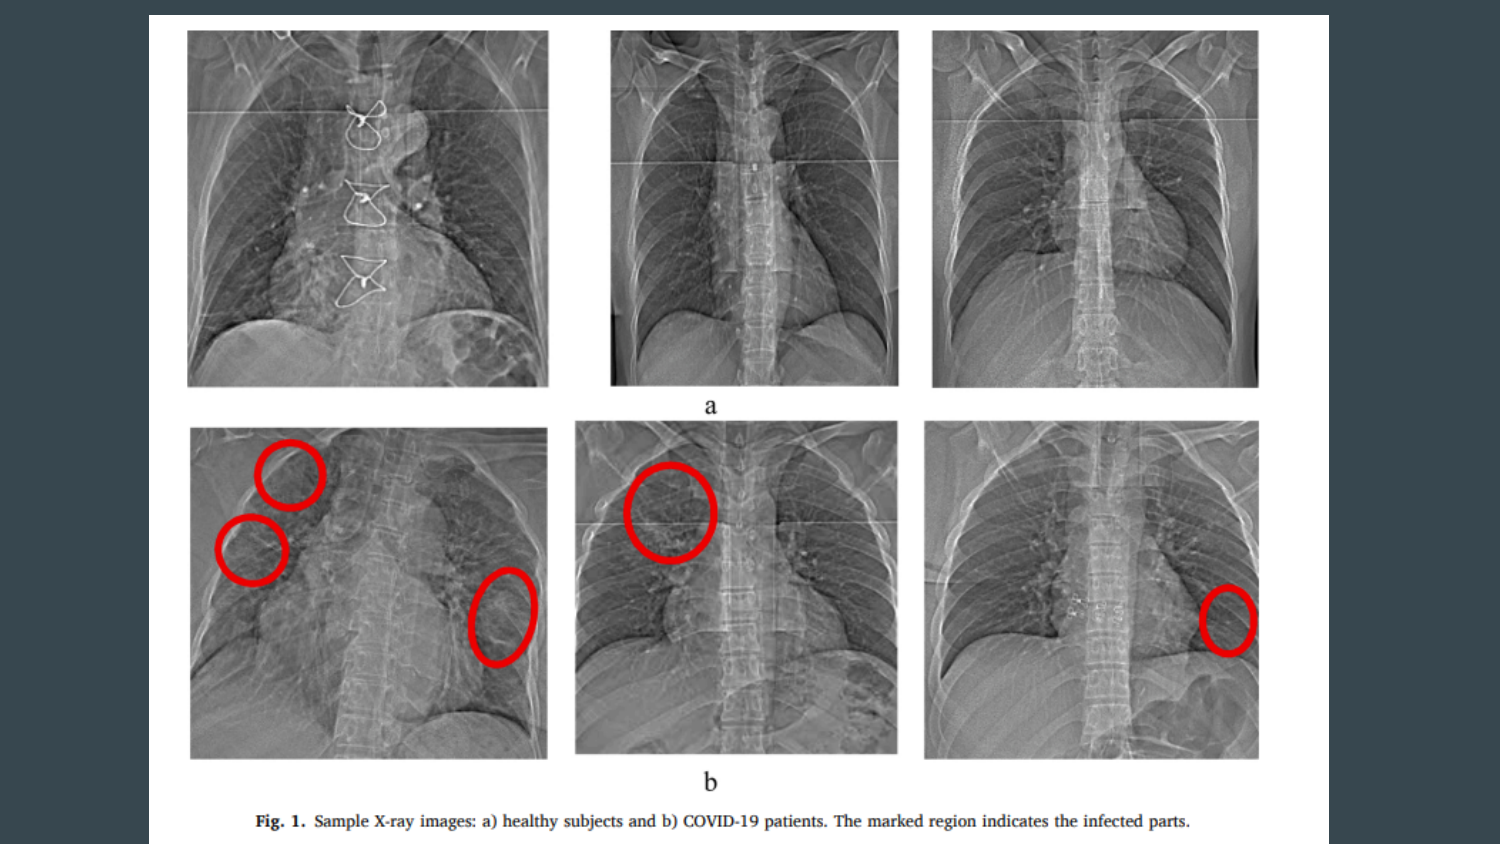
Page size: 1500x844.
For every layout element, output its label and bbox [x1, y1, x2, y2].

picture [149, 15, 1329, 844]
